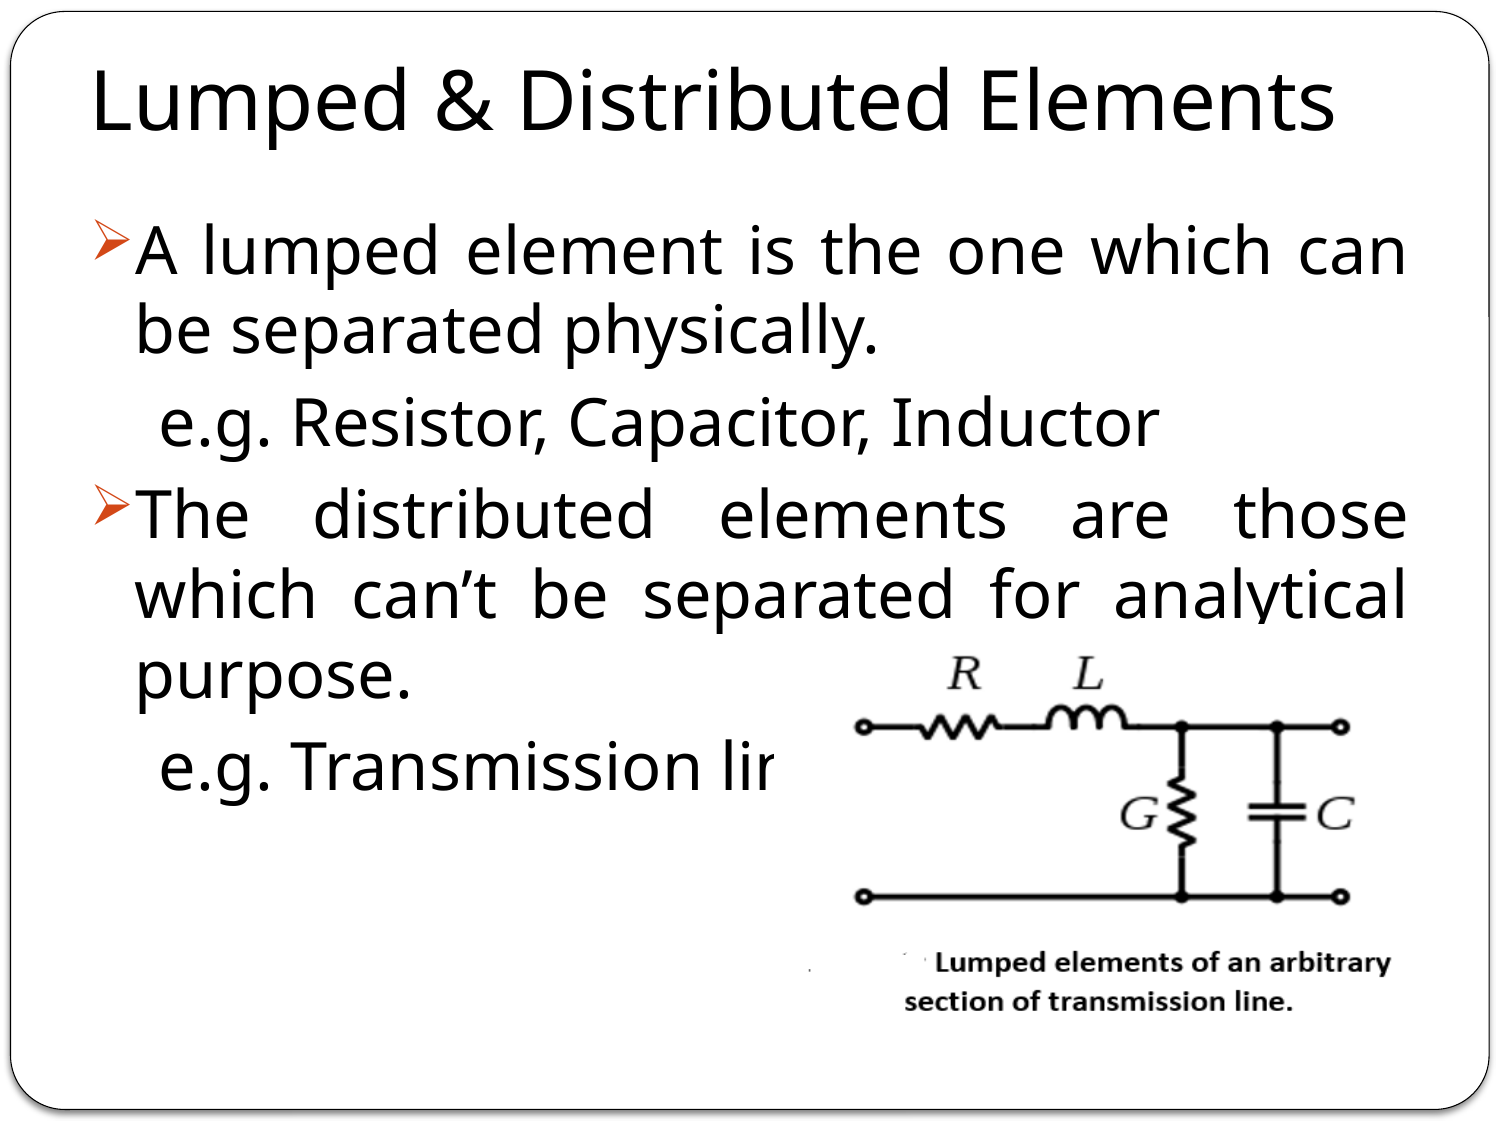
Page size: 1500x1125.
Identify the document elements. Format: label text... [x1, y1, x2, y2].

title Lumped & Distributed Elements [75, 45, 1425, 163]
picture [774, 624, 1426, 1054]
list A lumped element is the one which can be separated physically. e.g. Resistor, Capacitor, Inductor The distributed elements are those which can’t be separated for analytical purpose. e.g. Transmission lines [75, 200, 1425, 1005]
